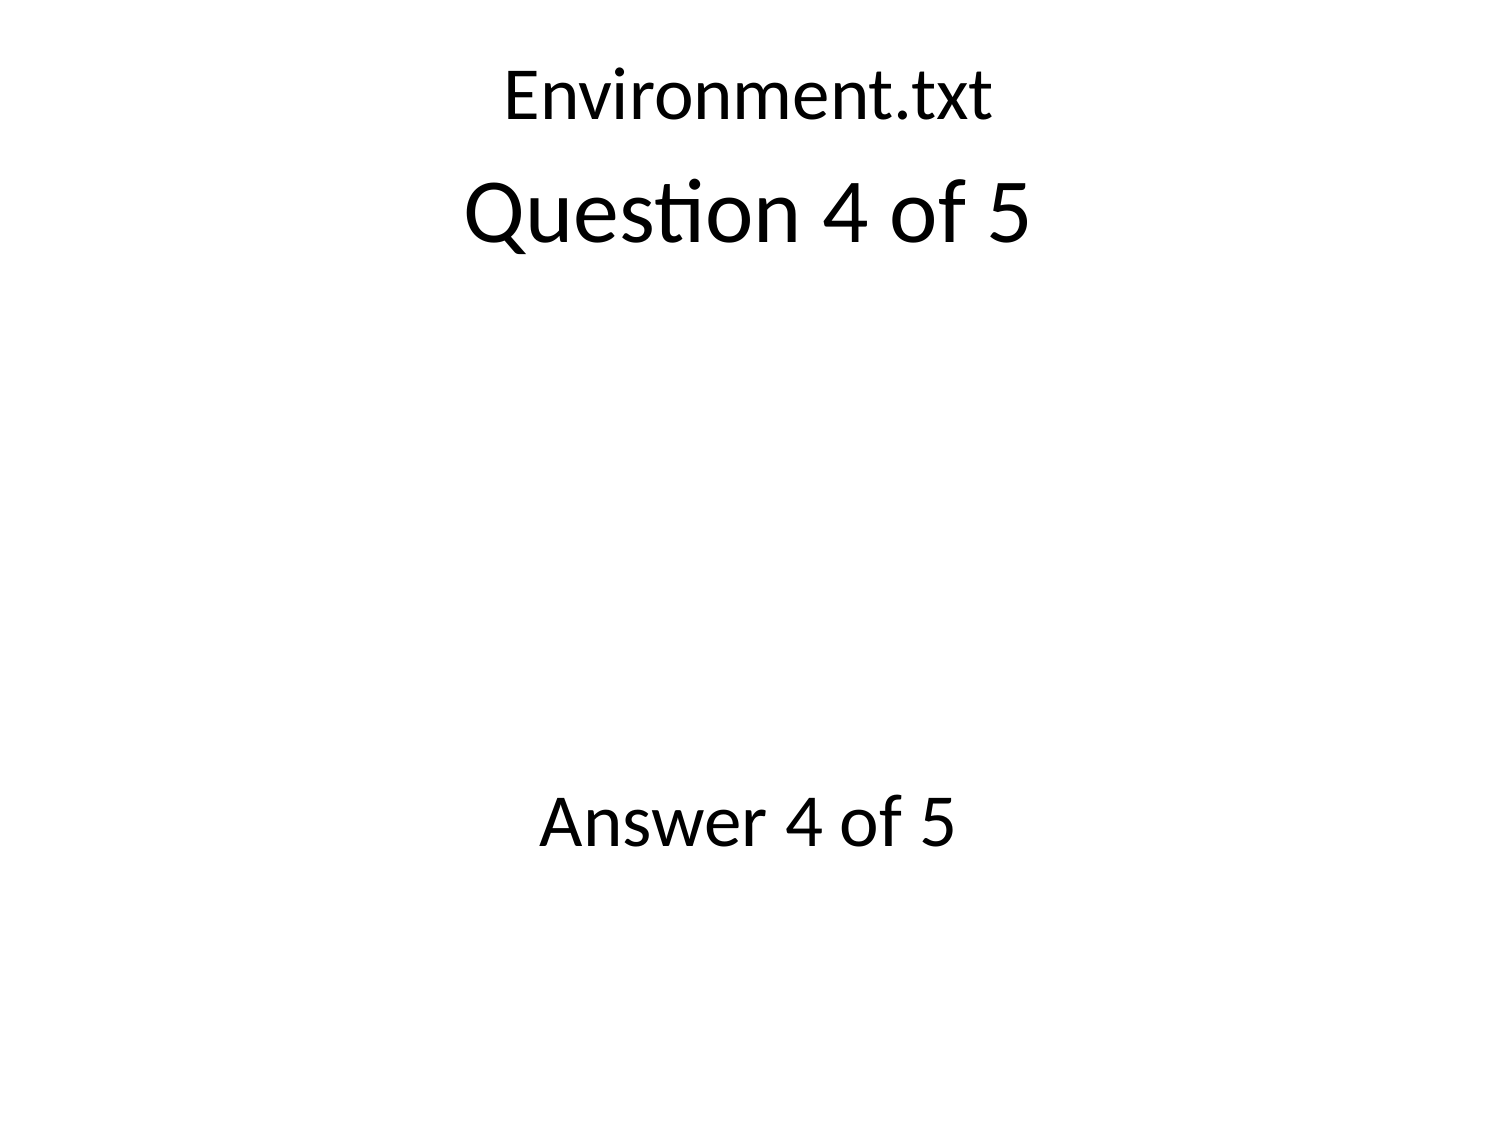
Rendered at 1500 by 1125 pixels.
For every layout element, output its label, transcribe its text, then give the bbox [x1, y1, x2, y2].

text_box Environment.txt [35, 37, 1463, 143]
text_box Question 4 of 5 [35, 143, 1463, 764]
text_box Answer 4 of 5 [35, 764, 1463, 921]
